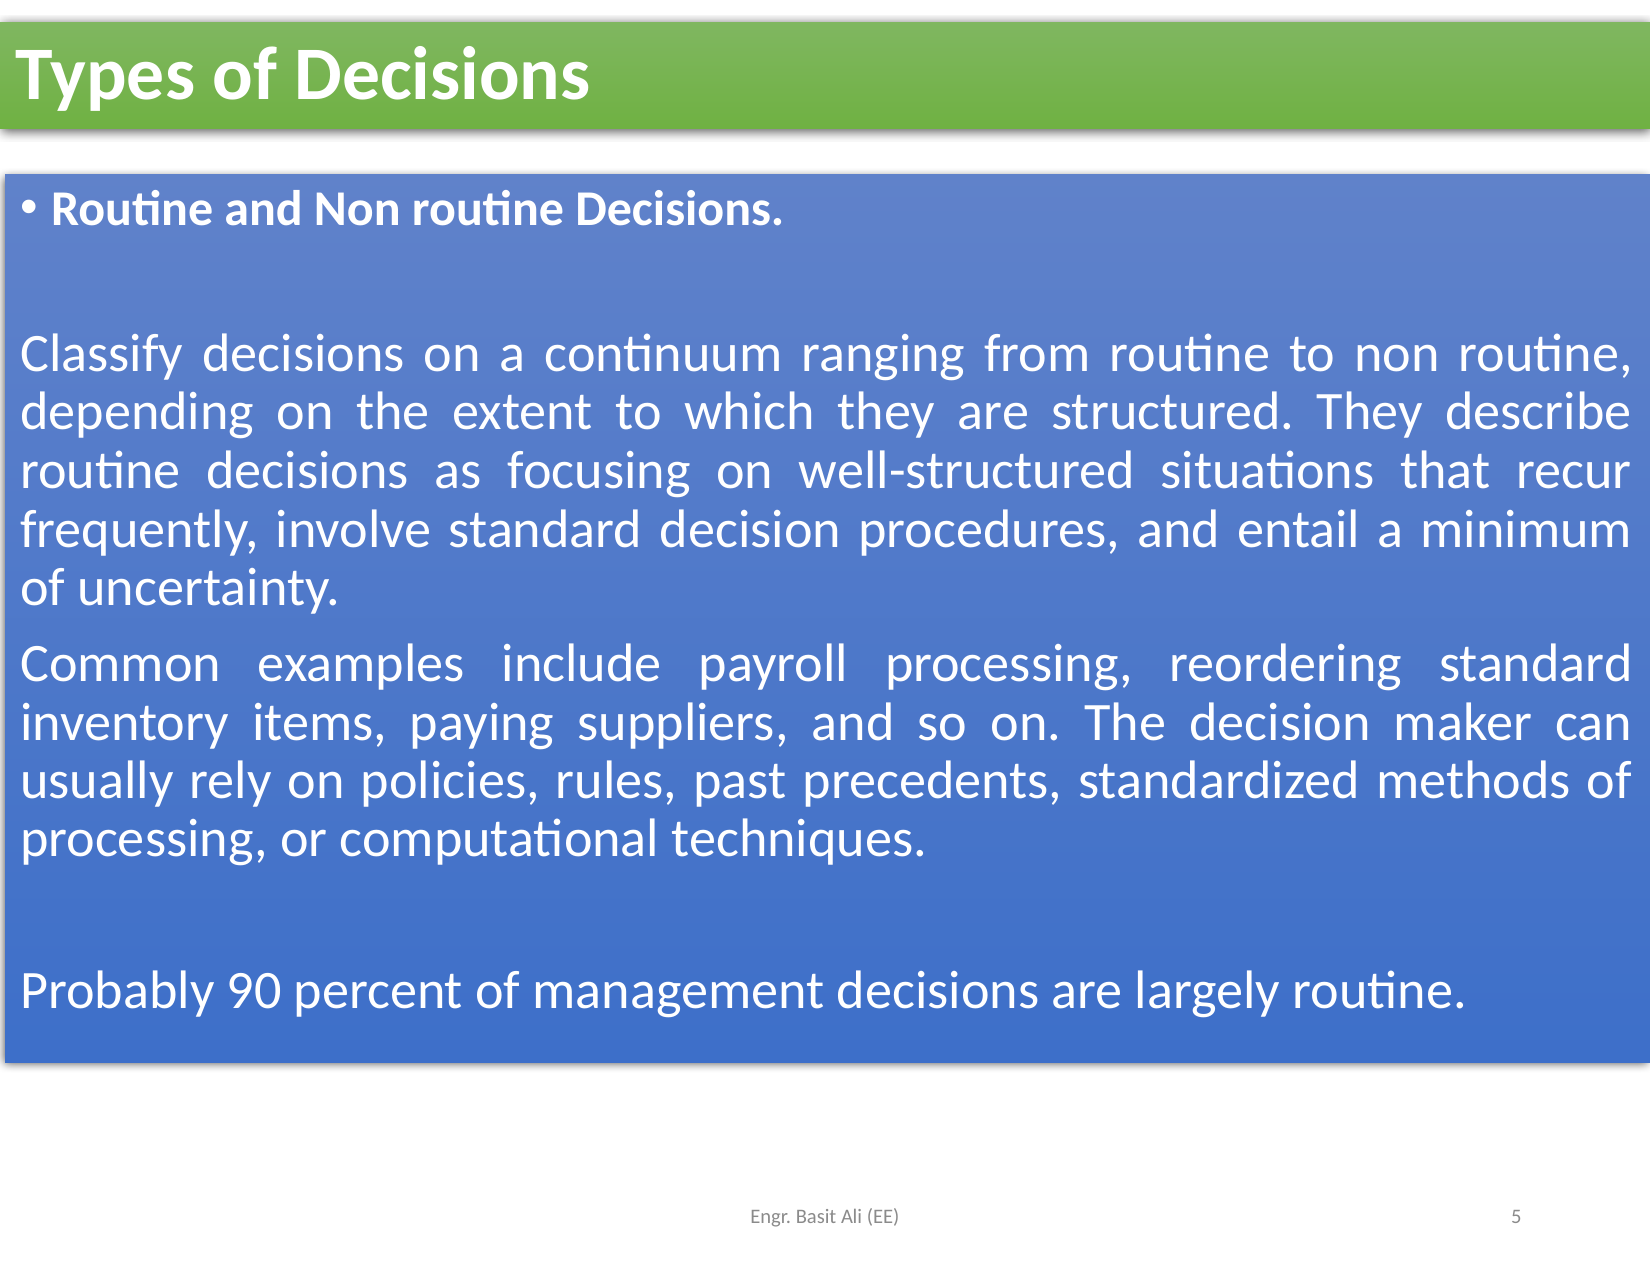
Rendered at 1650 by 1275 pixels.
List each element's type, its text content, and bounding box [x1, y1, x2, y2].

slide_number 5 [1165, 1181, 1537, 1250]
list Routine and Non routine Decisions. Classify decisions on a continuum ranging from routine to non routine, depending on the extent to which they are structured. They describe routine decisions as focusing on well-structured situations that recur frequently, involve standard decision procedures, and entail a minimum of uncertainty. Common examples include payroll processing, reordering standard inventory items, paying suppliers, and so on. The decision maker can usually rely on policies, rules, past precedents, standardized methods of processing, or computational techniques. Probably 90 percent of management decisions are largely routine. [5, 174, 1650, 1063]
footer Engr. Basit Ali (EE) [546, 1181, 1104, 1250]
title Types of Decisions [0, 22, 1650, 129]
